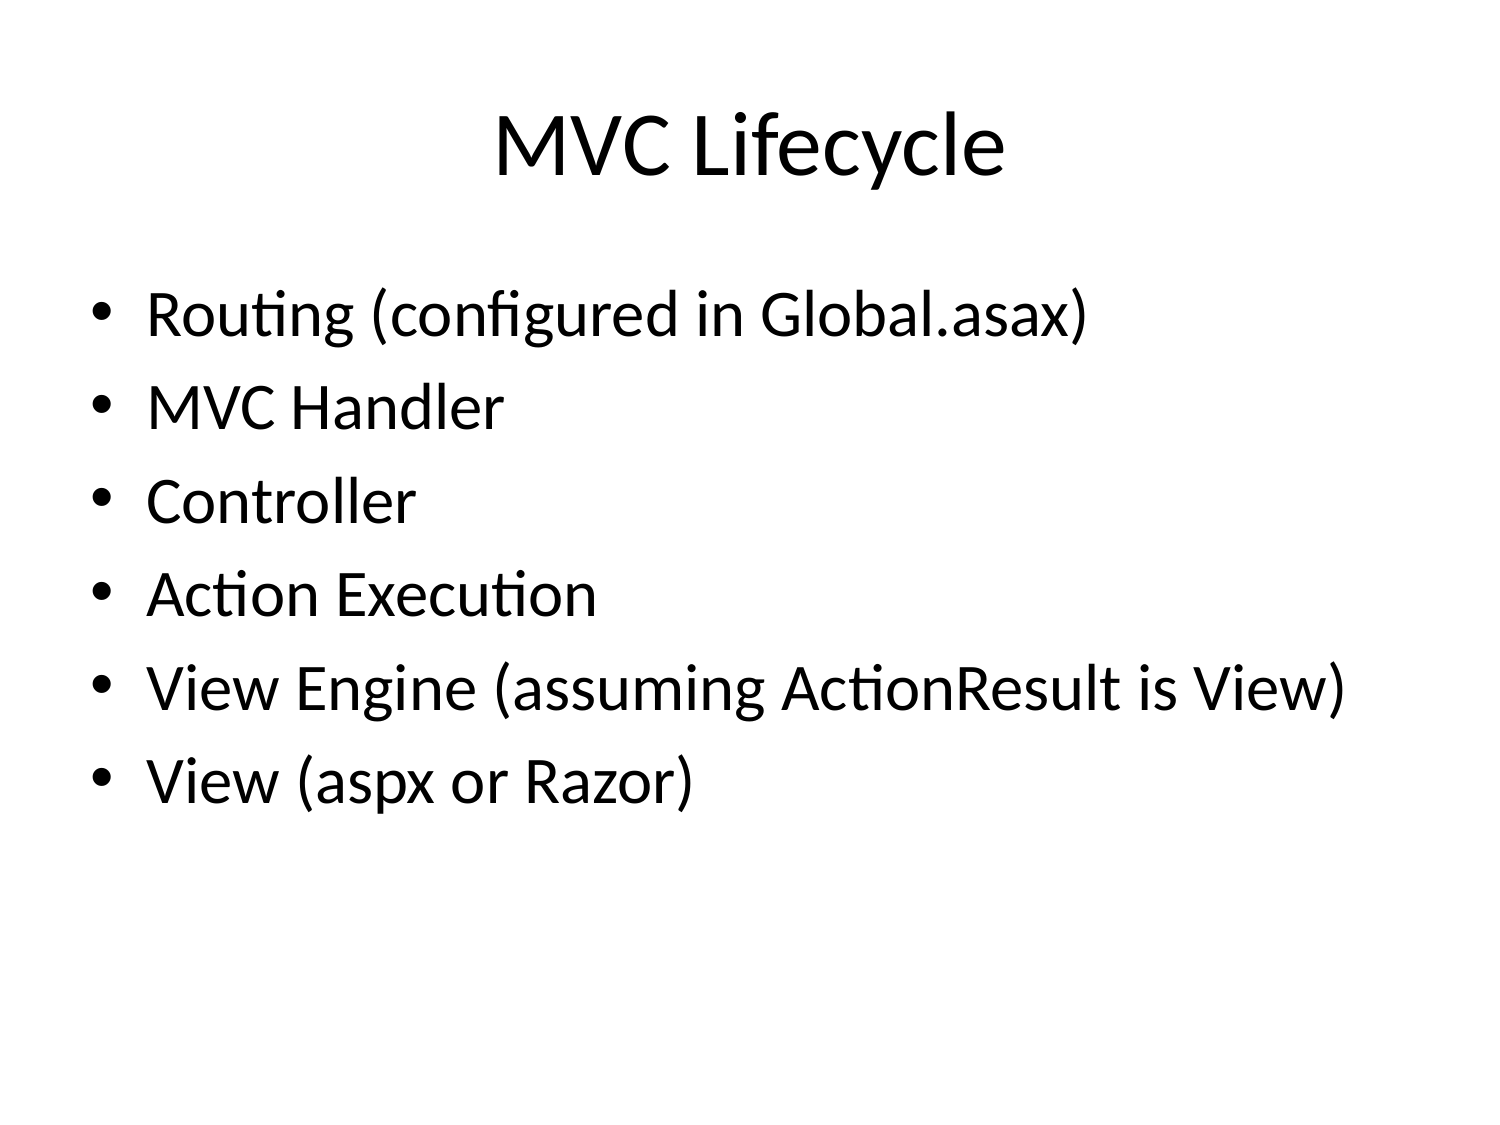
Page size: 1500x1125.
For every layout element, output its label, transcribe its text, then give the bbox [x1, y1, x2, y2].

list Routing (configured in Global.asax) MVC Handler Controller Action Execution View Engine (assuming ActionResult is View) View (aspx or Razor) [75, 262, 1425, 1005]
title MVC Lifecycle [75, 45, 1425, 233]
